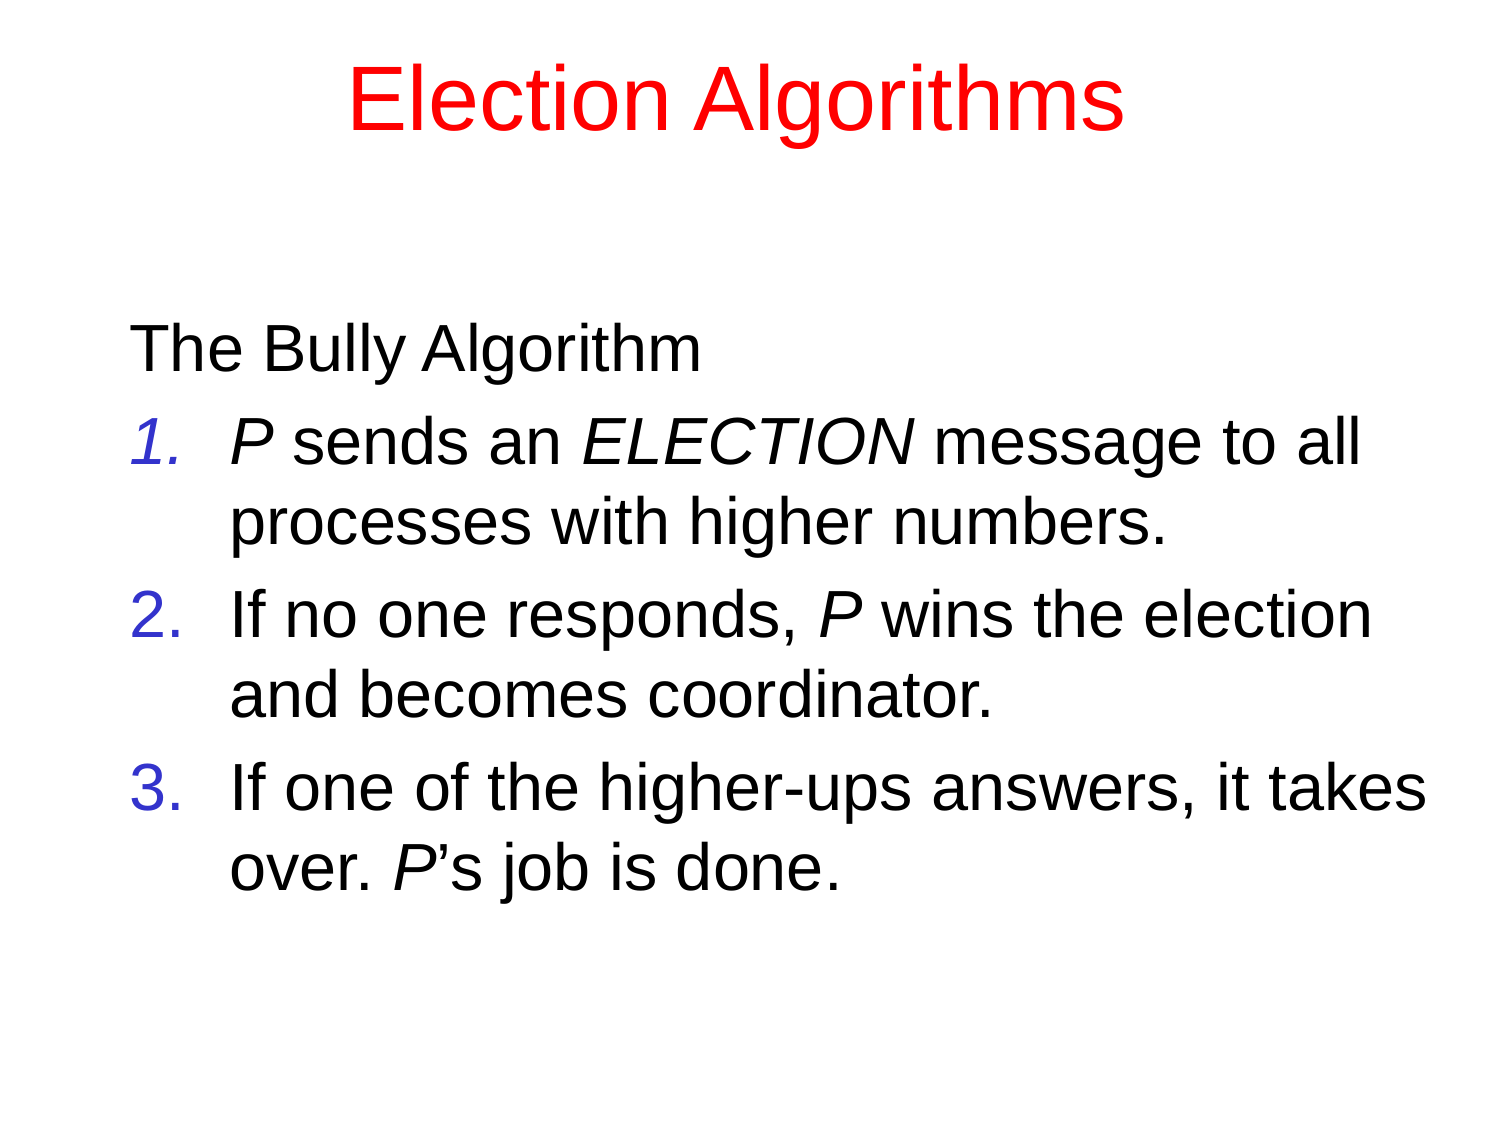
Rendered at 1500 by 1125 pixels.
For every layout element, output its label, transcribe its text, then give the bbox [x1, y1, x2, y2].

title Election Algorithms [0, 0, 1500, 188]
list The Bully Algorithm P sends an ELECTION message to all processes with higher numbers. If no one responds, P wins the election and becomes coordinator. If one of the higher-ups answers, it takes over. P’s job is done. [114, 296, 1500, 1076]
